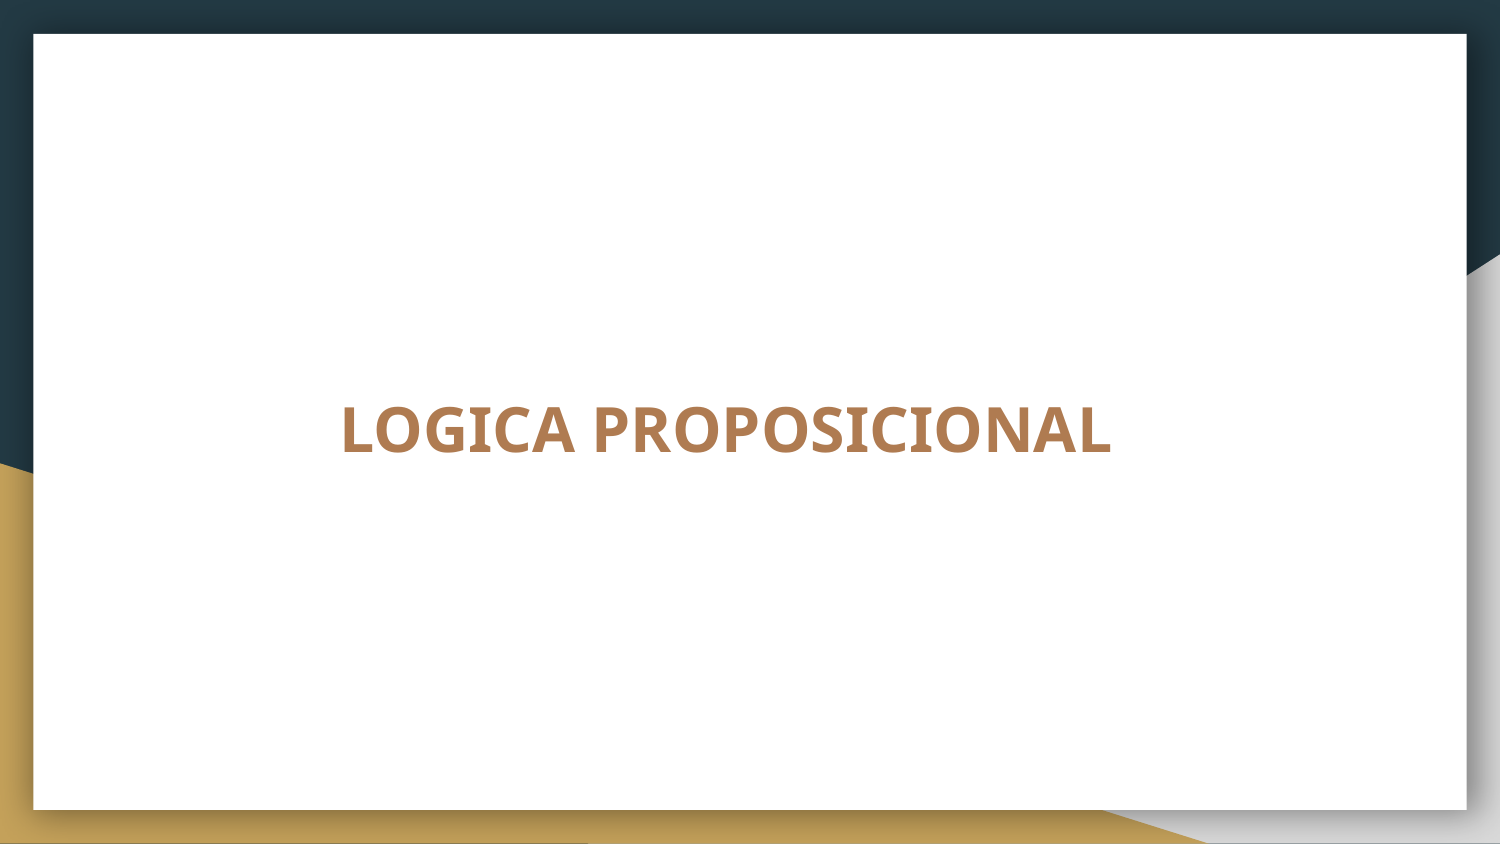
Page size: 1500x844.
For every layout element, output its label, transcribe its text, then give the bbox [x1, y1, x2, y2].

title LOGICA PROPOSICIONAL [183, 374, 1270, 481]
